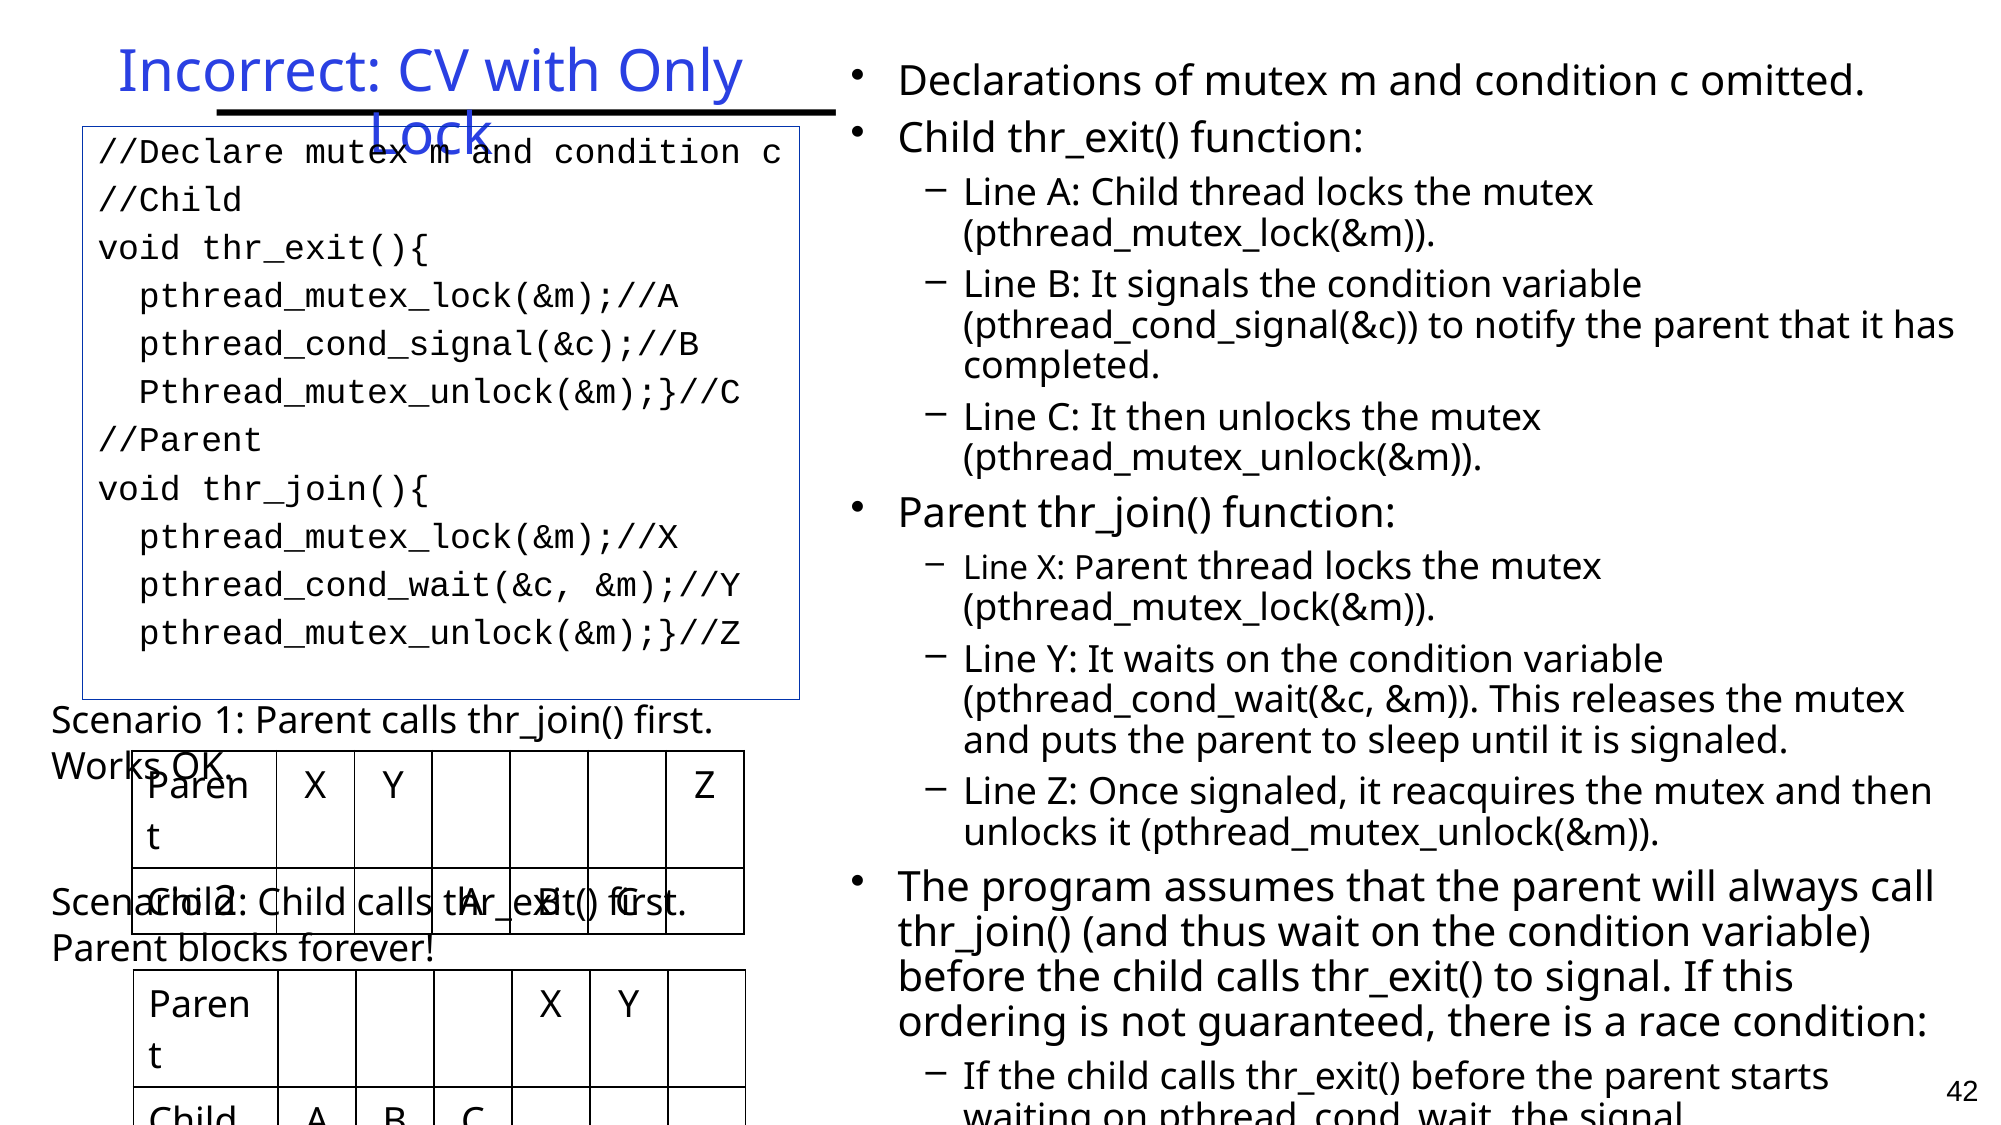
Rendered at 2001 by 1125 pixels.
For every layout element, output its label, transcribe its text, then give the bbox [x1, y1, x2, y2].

table_header [511, 795, 587, 866]
table_cell B [357, 1088, 433, 1125]
table_cell Child [134, 1088, 277, 1125]
text_box Scenario 2: Child calls thr_exit() first. Parent blocks forever! [36, 866, 746, 976]
table_cell C [435, 1088, 511, 1125]
table_cell [591, 1088, 667, 1125]
table_header X [277, 795, 354, 866]
title Incorrect: CV with Only Lock [40, 33, 822, 113]
table_header Y [591, 976, 667, 1086]
text_box //Declare mutex m and condition c //Child void thr_exit(){ pthread_mutex_lock(&m);//A pthread_cond_signal(&c);//B Pthread_mutex_unlock(&m);}//C //Parent void thr_join(){ pthread_mutex_lock(&m);//X pthread_cond_wait(&c, &m);//Y pthread_mutex_unlock(&m);}//Z [82, 126, 800, 700]
table_header [357, 976, 433, 1086]
table_header [589, 795, 665, 866]
table_header Z [667, 795, 743, 866]
table_header [435, 976, 511, 1086]
table_header X [513, 976, 589, 1086]
table_header [433, 795, 509, 866]
text_box Scenario 1: Parent calls thr_join() first. Works OK. [36, 684, 840, 795]
text_box Declarations of mutex m and condition c omitted. Child thr_exit() function: Line A: Child thread locks the mutex (pthread_mutex_lock(&m)). Line B: It signals the condition variable (pthread_cond_signal(&c)) to notify the parent that it has completed. Line C: It then unlocks the mutex (pthread_mutex_unlock(&m)). Parent thr_join() function: Line X: Parent thread locks the mutex (pthread_mutex_lock(&m)). Line Y: It waits on the condition variable (pthread_cond_wait(&c, &m)). This releases the mutex and puts the parent to sleep until it is signaled. Line Z: Once signaled, it reacquires the mutex and then unlocks it (pthread_mutex_unlock(&m)). The program assumes that the parent will always call thr_join() (and thus wait on the condition variable) before the child calls thr_exit() to signal. If this ordering is not guaranteed, there is a race condition: If the child calls thr_exit() before the parent starts waiting on pthread_cond_wait, the signal (pthread_cond_signal) may be missed because condition variables do not queue signals if no thread is waiting at that moment. As a result, the parent could block indefinitely on pthread_cond_wait. [835, 52, 1982, 1073]
table_cell [669, 1088, 745, 1125]
table_header Parent [134, 976, 277, 1086]
table_header Y [355, 795, 431, 866]
table_header [669, 976, 745, 1086]
table_header Parent [133, 795, 276, 866]
table_cell [513, 1088, 589, 1125]
table_cell A [279, 1088, 355, 1125]
table_header [279, 976, 355, 1086]
